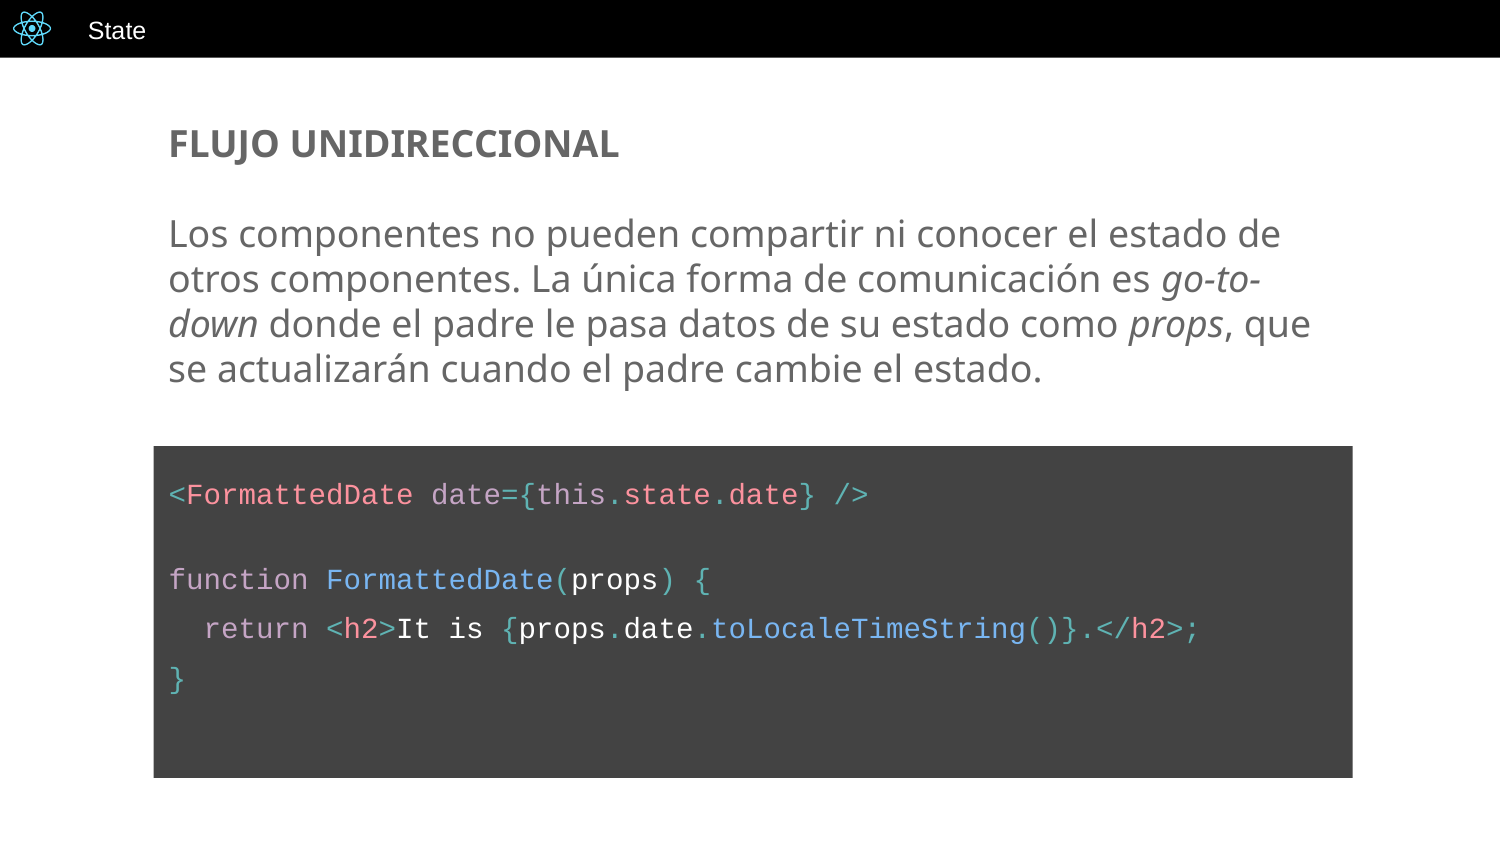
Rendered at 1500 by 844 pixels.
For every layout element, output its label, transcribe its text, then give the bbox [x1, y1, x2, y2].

picture [0, 5, 66, 53]
text_box FLUJO UNIDIRECCIONAL Los componentes no pueden compartir ni conocer el estado de otros componentes. La única forma de comunicación es go-to-down donde el padre le pasa datos de su estado como props, que se actualizarán cuando el padre cambie el estado. [153, 105, 1347, 425]
text_box <FormattedDate date={this.state.date} /> function FormattedDate(props) { return <h2>It is {props.date.toLocaleTimeString()}.</h2>; } [153, 446, 1353, 778]
text_box [0, 0, 1500, 58]
text_box State [72, 0, 758, 48]
